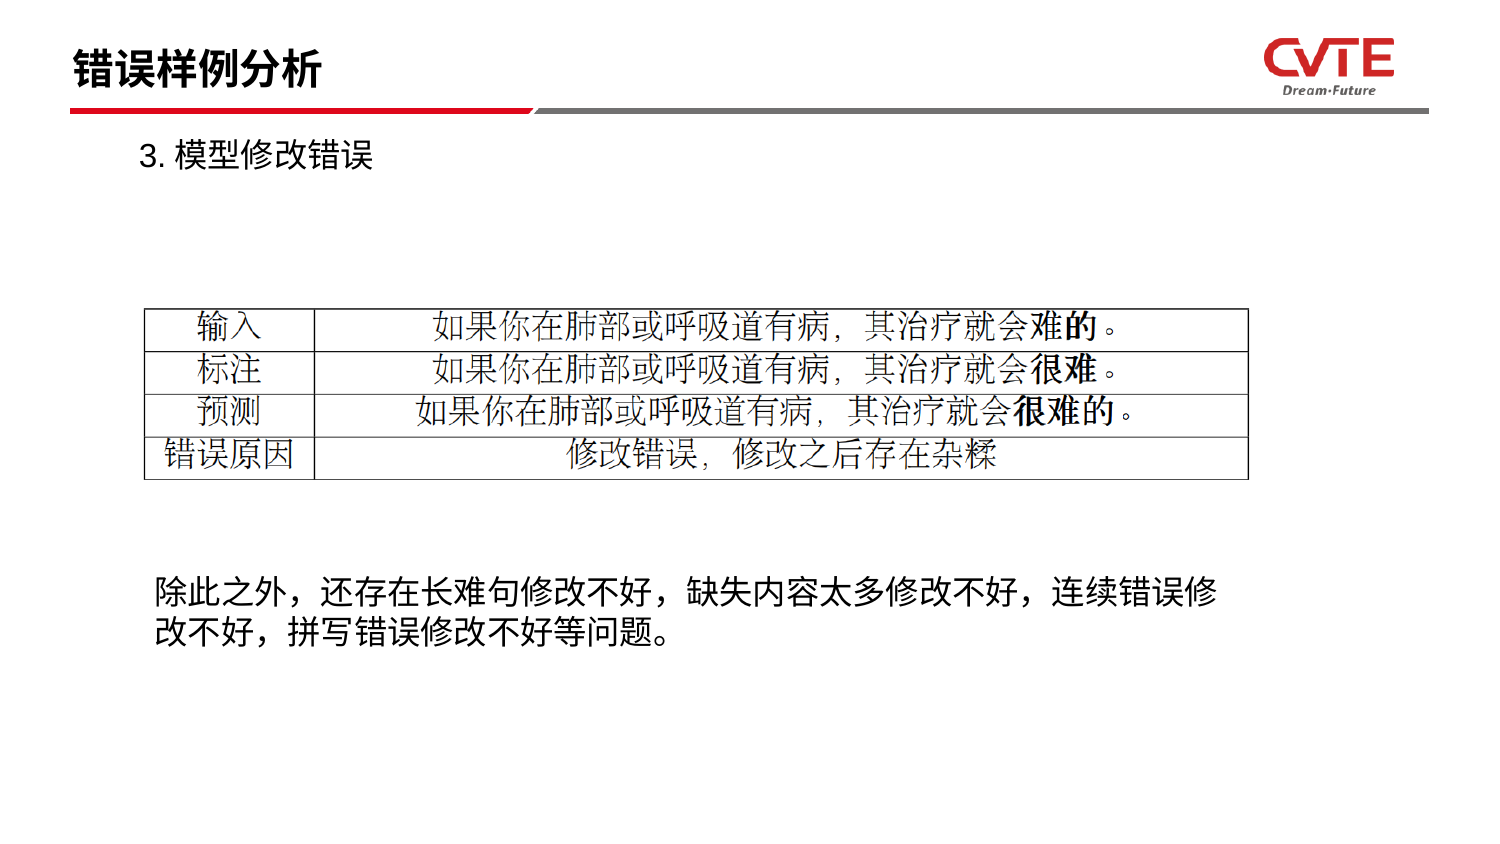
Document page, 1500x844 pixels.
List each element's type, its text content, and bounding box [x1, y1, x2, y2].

title 错误样例分析 [57, 24, 1247, 112]
picture [112, 303, 1287, 494]
picture [70, 108, 1429, 114]
text_box 3.模型修改错误 [124, 126, 795, 182]
text_box 除此之外，还存在长难句修改不好，缺失内容太多修改不好，连续错误修改不好，拼写错误修改不好等问题。 [140, 563, 1263, 677]
picture [1264, 38, 1394, 95]
